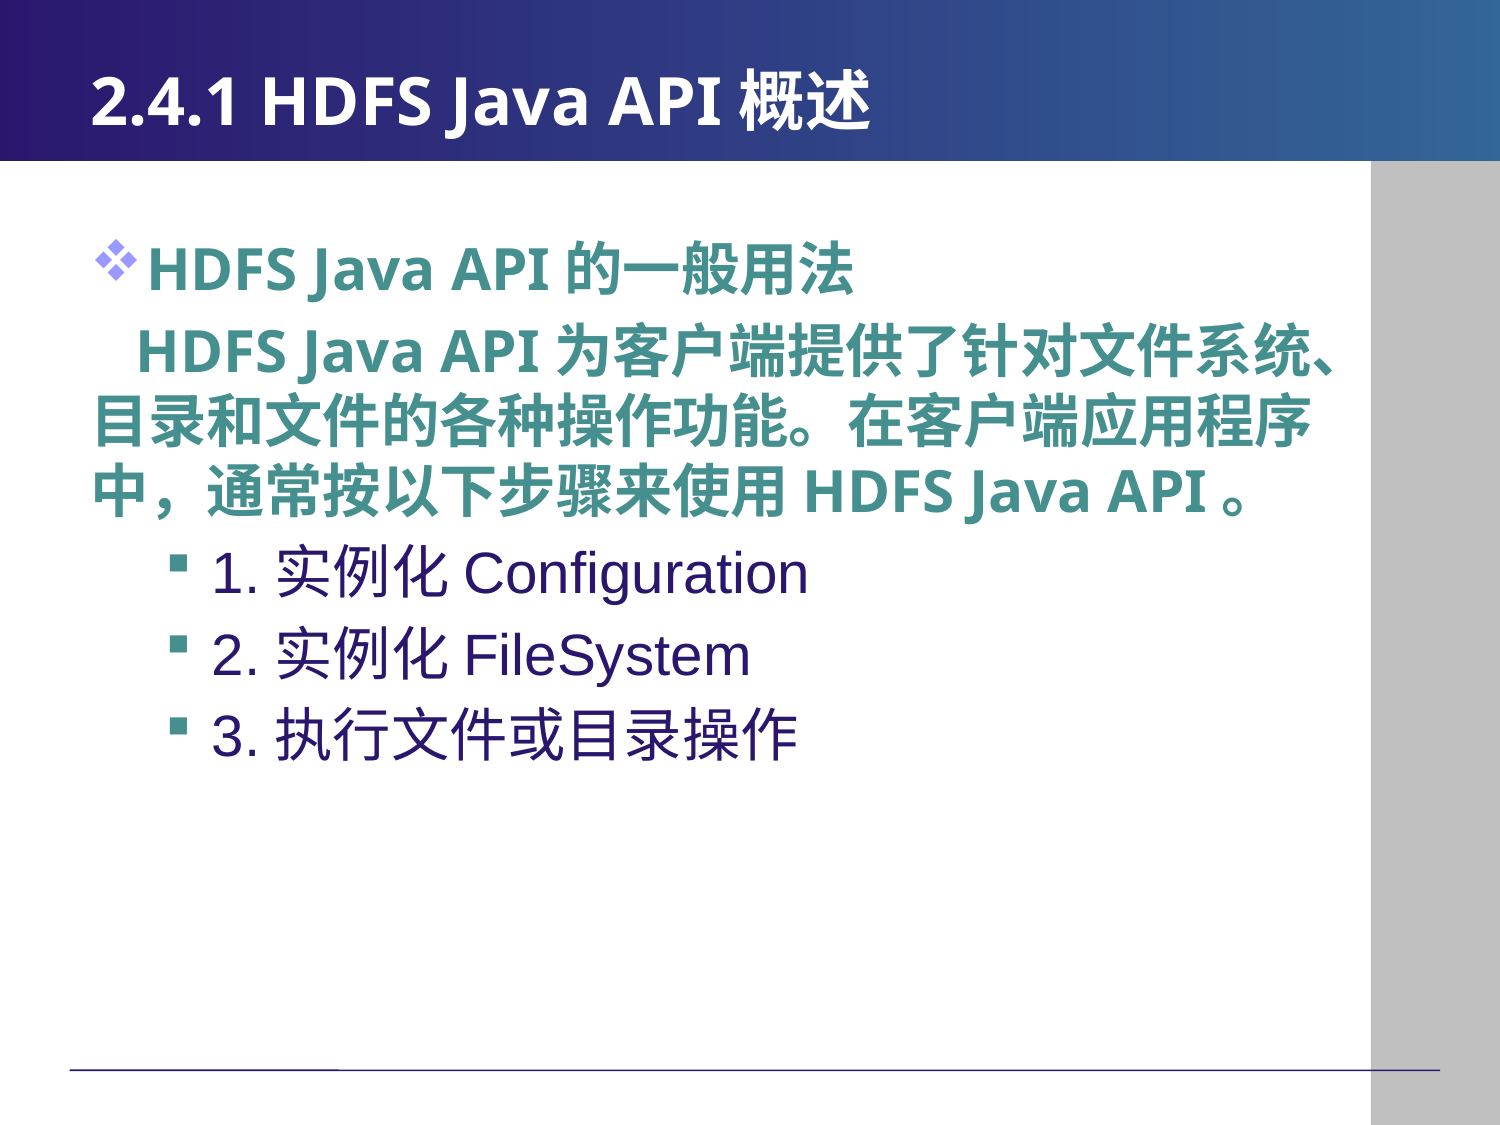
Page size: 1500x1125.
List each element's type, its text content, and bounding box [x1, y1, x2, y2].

list HDFS Java API的一般用法 HDFS Java API为客户端提供了针对文件系统、目录和文件的各种操作功能。在客户端应用程序中，通常按以下步骤来使用HDFS Java API。 1.实例化Configuration 2.实例化FileSystem 3.执行文件或目录操作 [75, 224, 1371, 1038]
title 2.4.1 HDFS Java API概述 [75, 52, 1371, 145]
